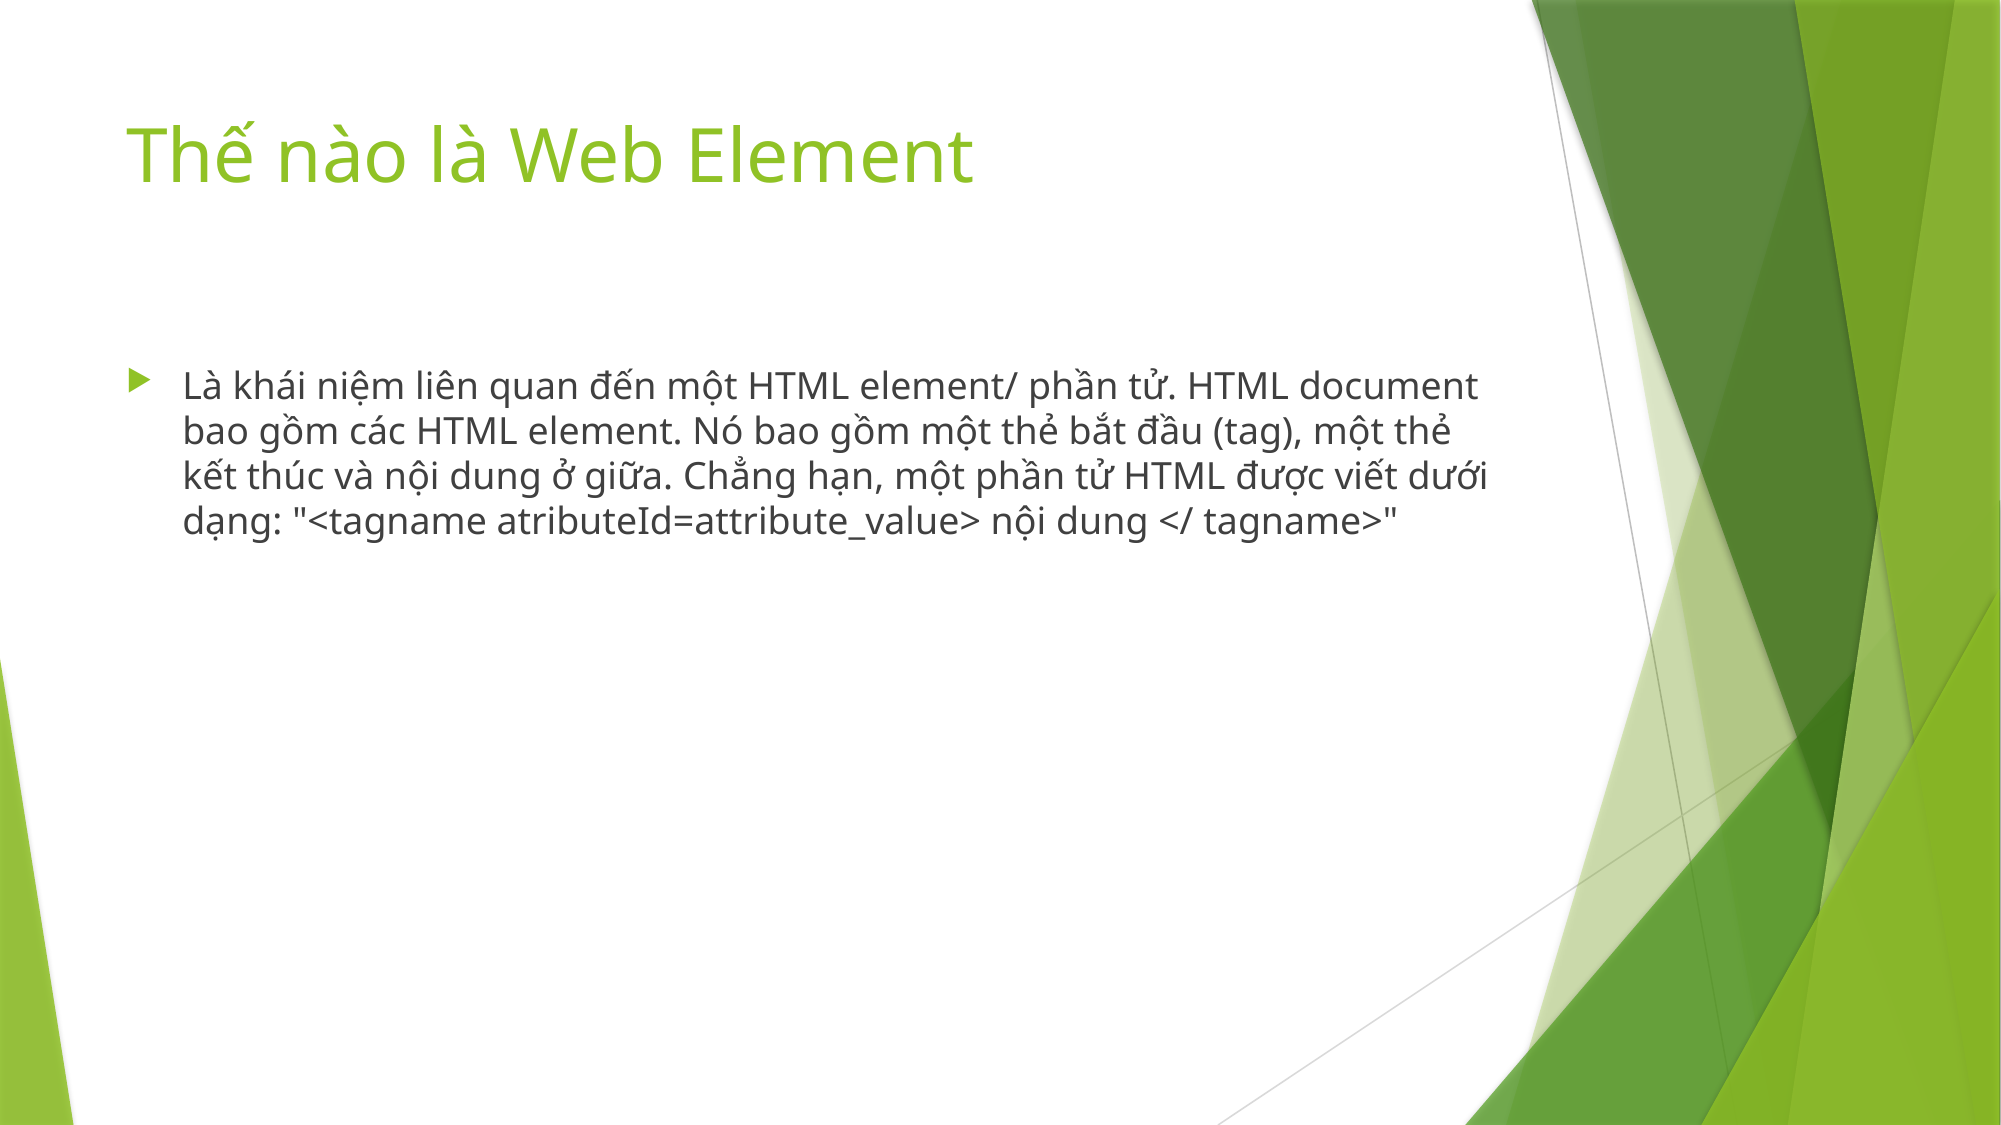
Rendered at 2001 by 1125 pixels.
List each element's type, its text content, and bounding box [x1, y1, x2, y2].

title Thế nào là Web Element [111, 99, 1522, 317]
list Là khái niệm liên quan đến một HTML element/ phần tử. HTML document bao gồm các HTML element. Nó bao gồm một thẻ bắt đầu (tag), một thẻ kết thúc và nội dung ở giữa. Chẳng hạn, một phần tử HTML được viết dưới dạng: "<tagname atributeId=attribute_value> nội dung </ tagname>" [111, 354, 1522, 992]
